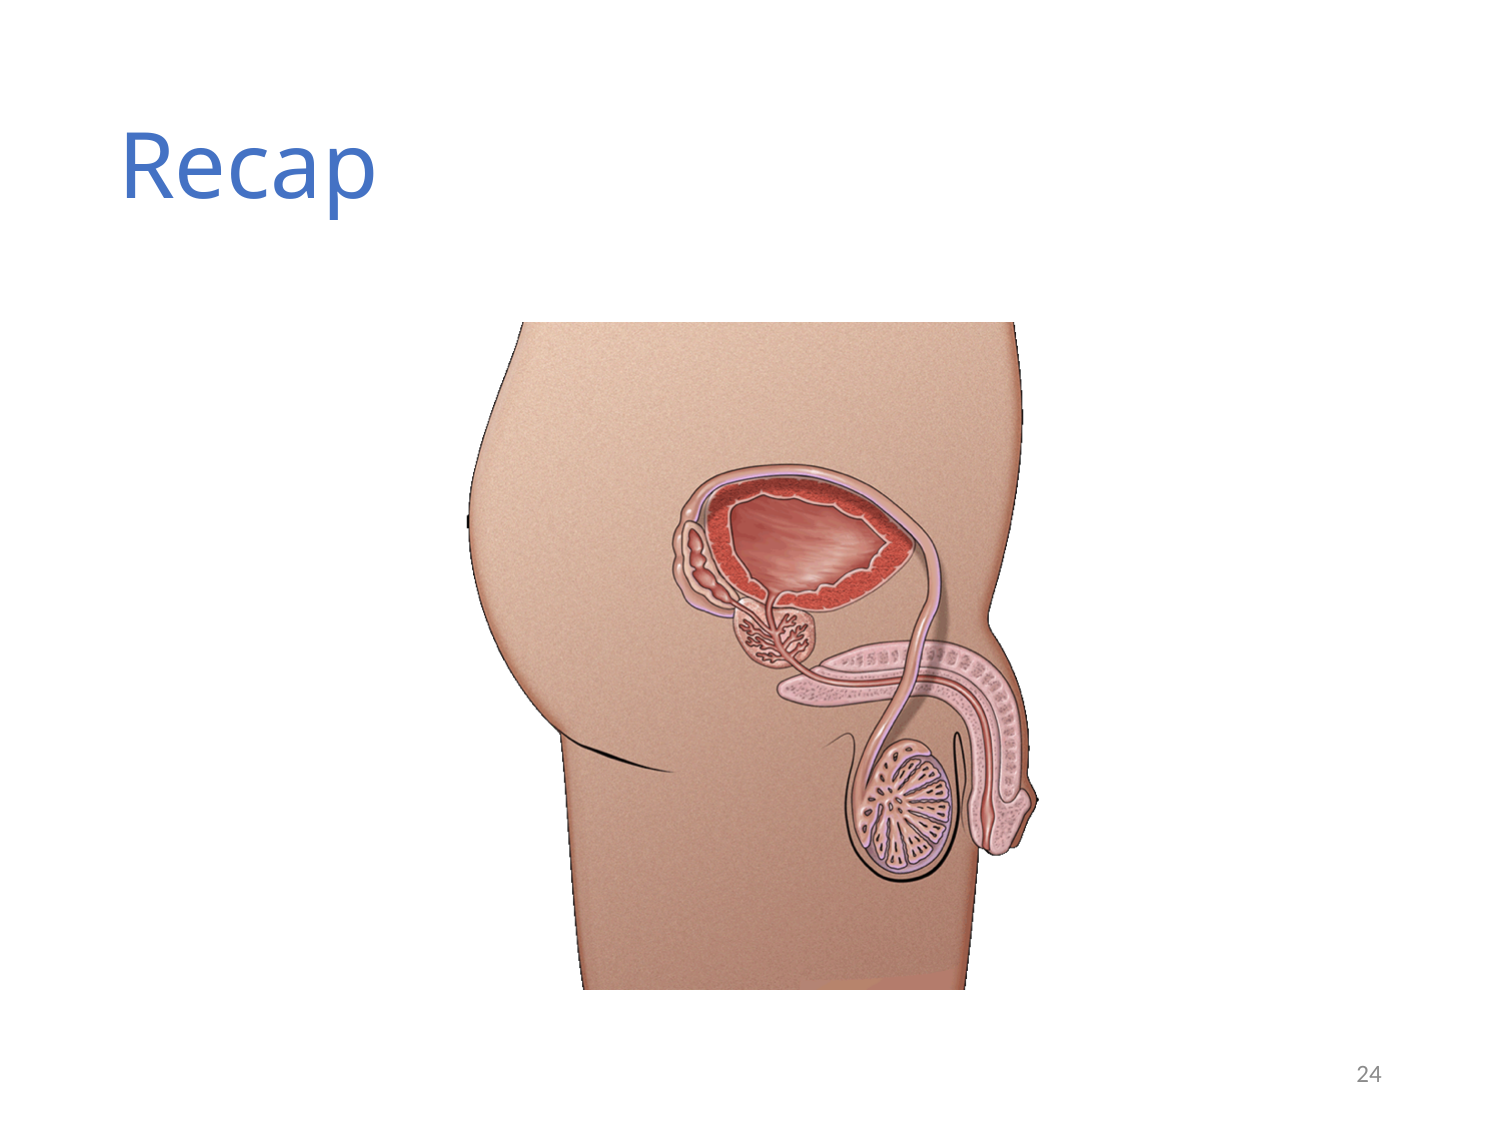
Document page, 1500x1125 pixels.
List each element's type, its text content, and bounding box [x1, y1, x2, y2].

slide_number 24 [1059, 1042, 1397, 1103]
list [424, 322, 1076, 990]
title Recap [103, 59, 1397, 278]
